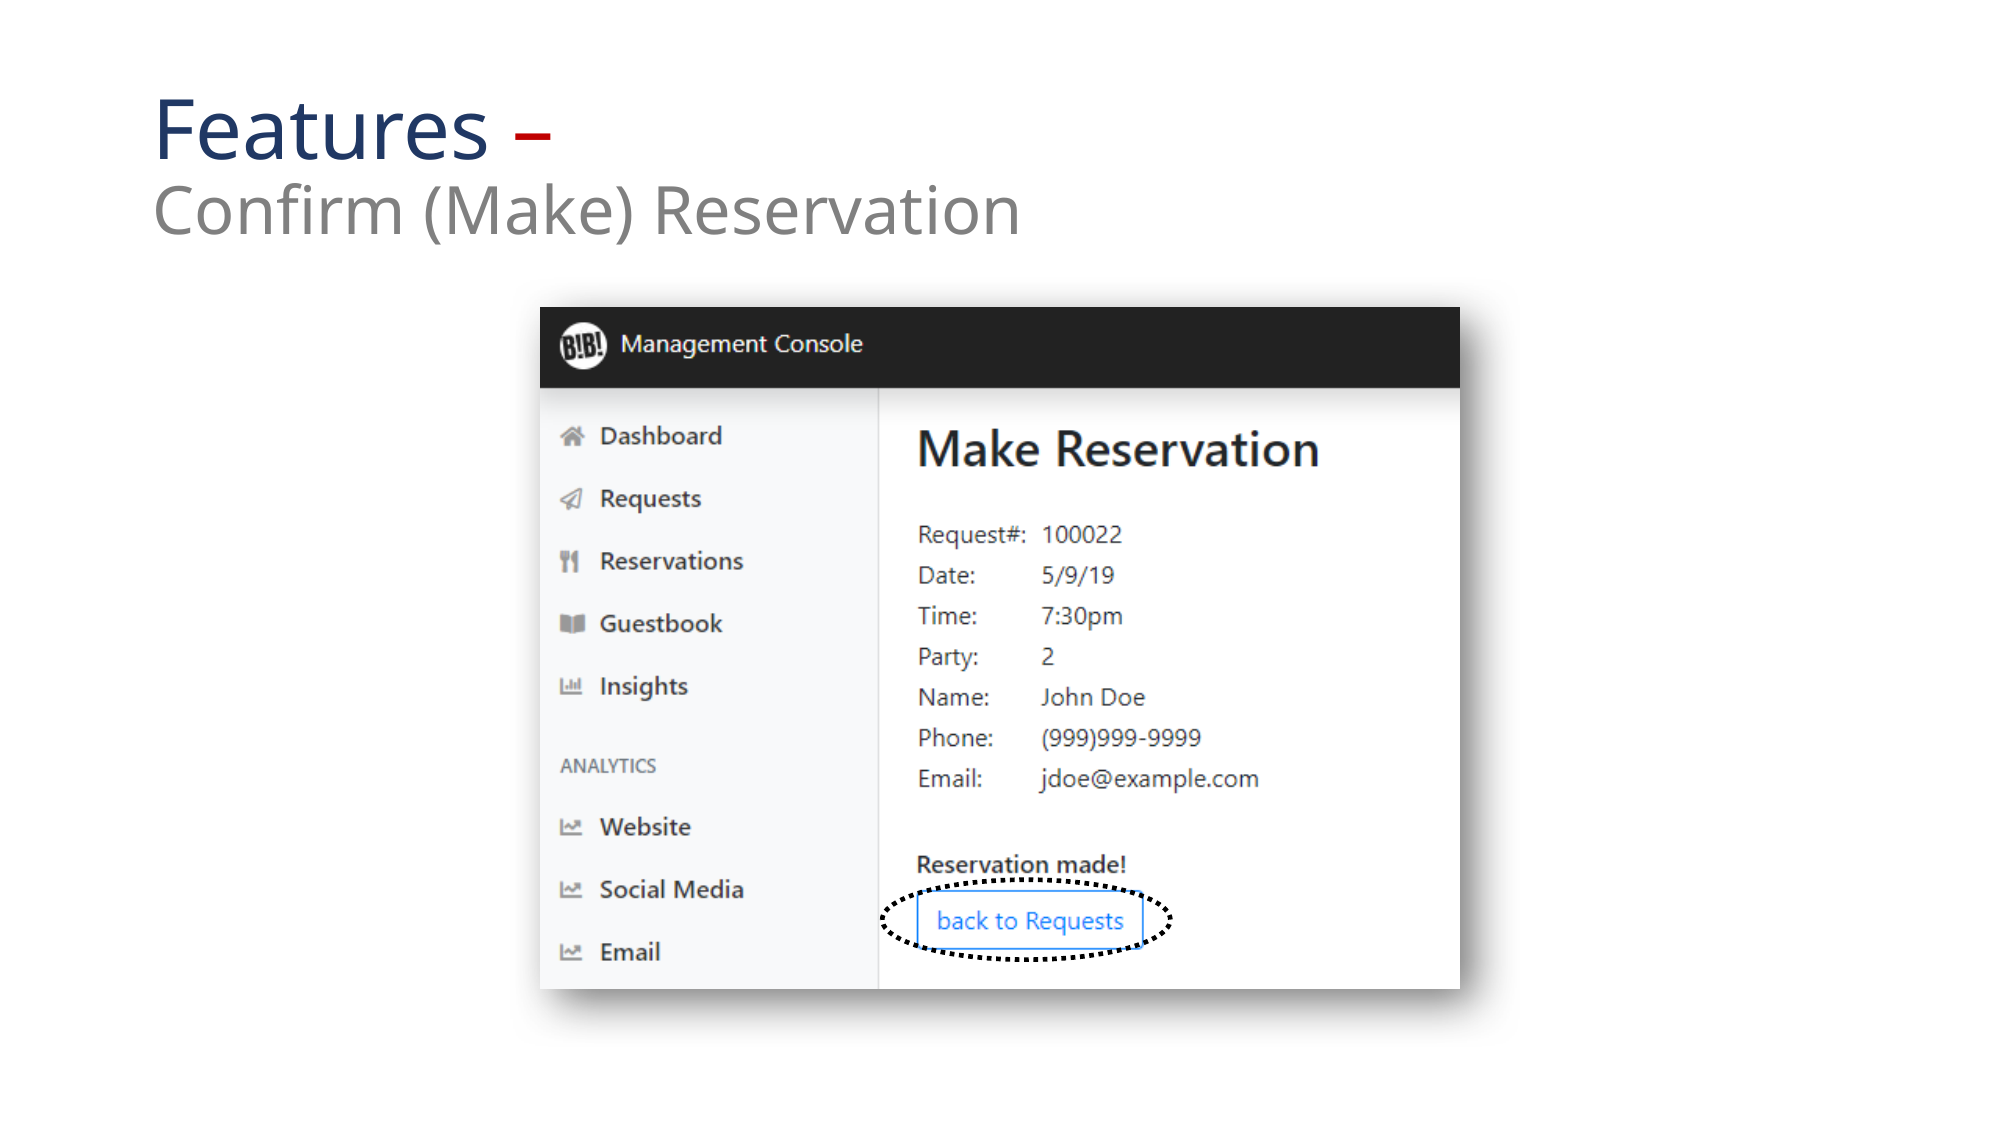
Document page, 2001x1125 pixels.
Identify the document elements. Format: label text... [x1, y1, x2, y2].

title Features – Confirm (Make) Reservation [137, 59, 1863, 278]
picture [540, 307, 1460, 989]
